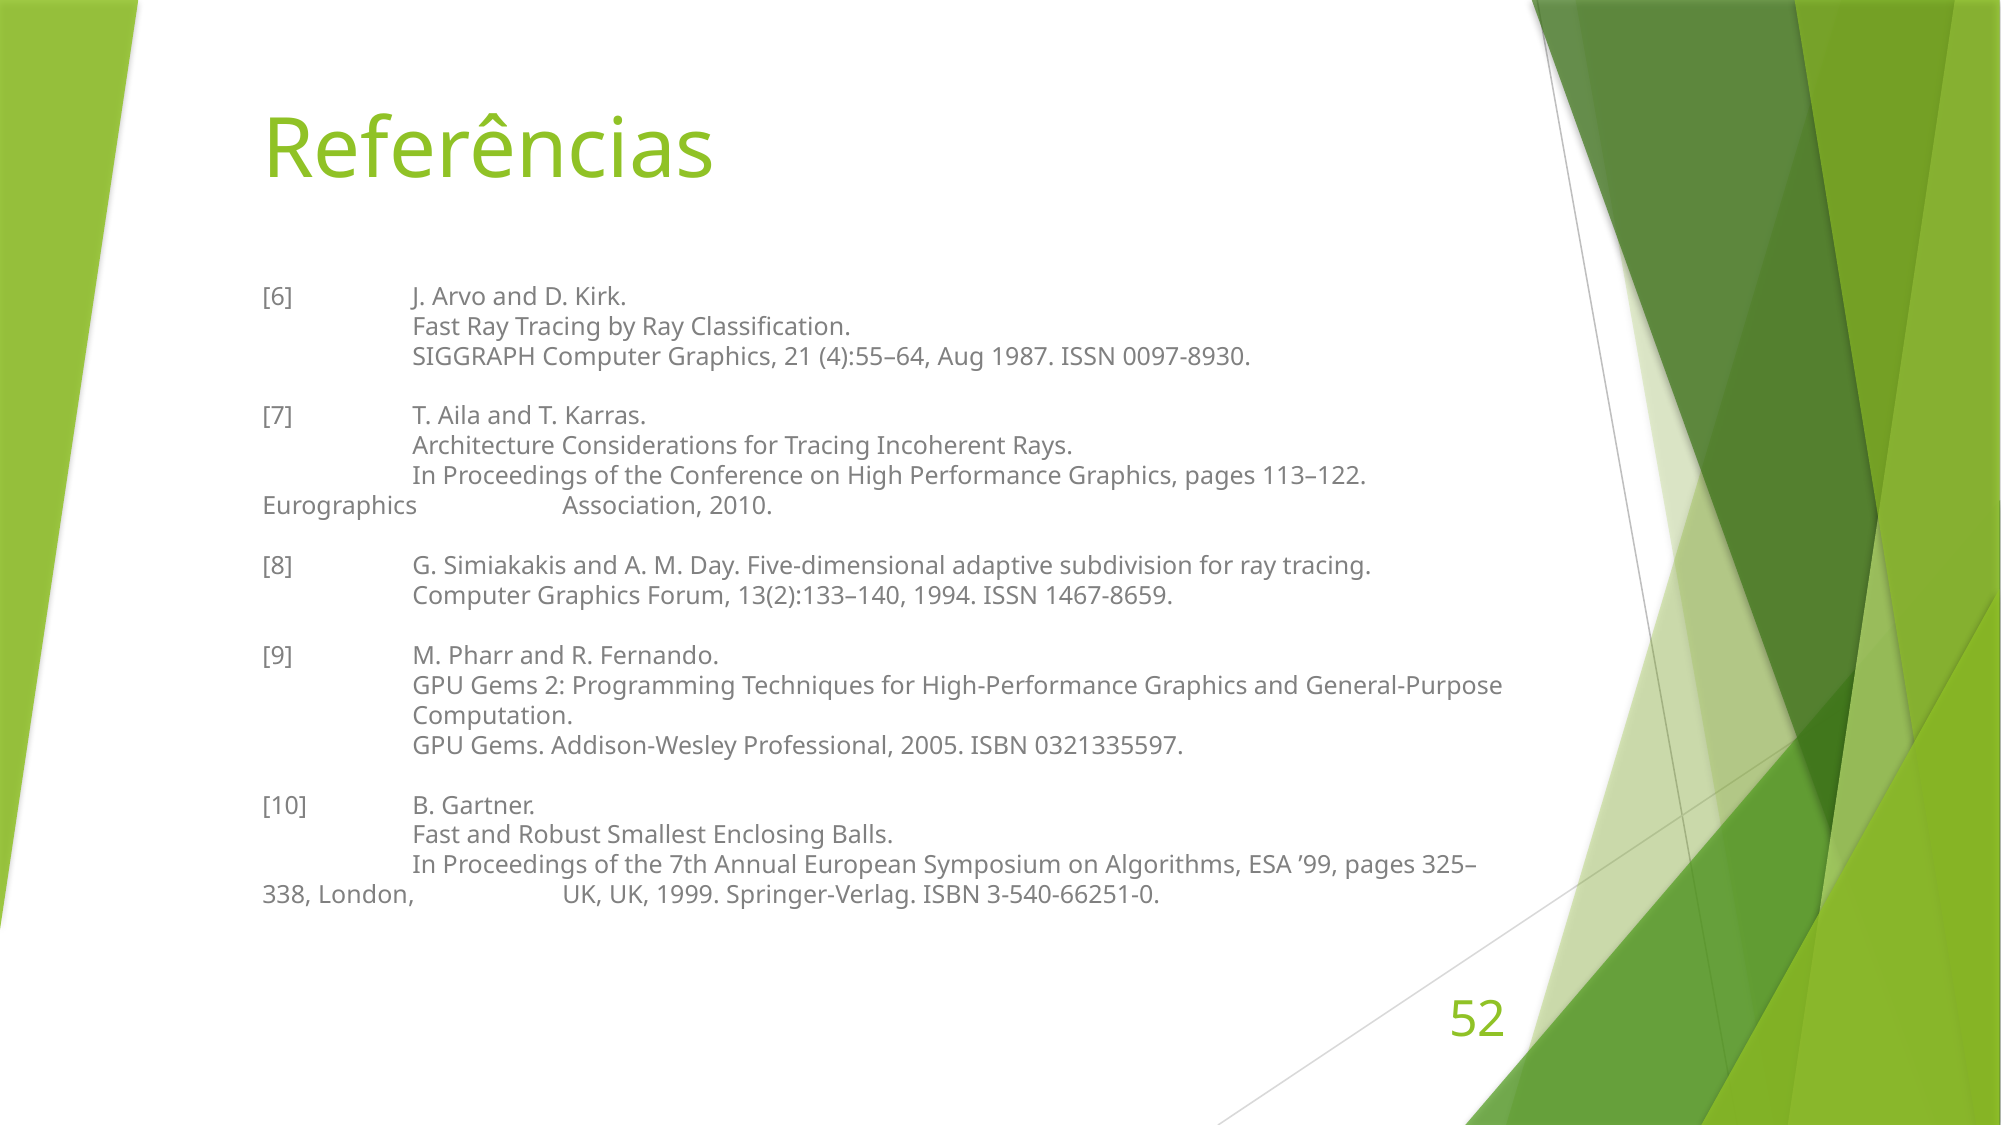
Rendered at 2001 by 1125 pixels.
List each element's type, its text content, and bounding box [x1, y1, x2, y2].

slide_number 52 [1409, 991, 1522, 1051]
subtitle [6] J. Arvo and D. Kirk. Fast Ray Tracing by Ray Classification. SIGGRAPH Computer Graphics, 21 (4):55–64, Aug 1987. ISSN 0097-8930. [7] T. Aila and T. Karras. Architecture Considerations for Tracing Incoherent Rays. In Proceedings of the Conference on High Performance Graphics, pages 113–122. Eurographics Association, 2010. [8] G. Simiakakis and A. M. Day. Five-dimensional adaptive subdivision for ray tracing. Computer Graphics Forum, 13(2):133–140, 1994. ISSN 1467-8659. [9] M. Pharr and R. Fernando. GPU Gems 2: Programming Techniques for High-Performance Graphics and General-Purpose Computation. GPU Gems. Addison-Wesley Professional, 2005. ISBN 0321335597. [10] B. Gartner. Fast and Robust Smallest Enclosing Balls. In Proceedings of the 7th Annual European Symposium on Algorithms, ESA ’99, pages 325–338, London, UK, UK, 1999. Springer-Verlag. ISBN 3-540-66251-0. [247, 272, 1522, 1051]
title Referências [247, 2, 1522, 202]
